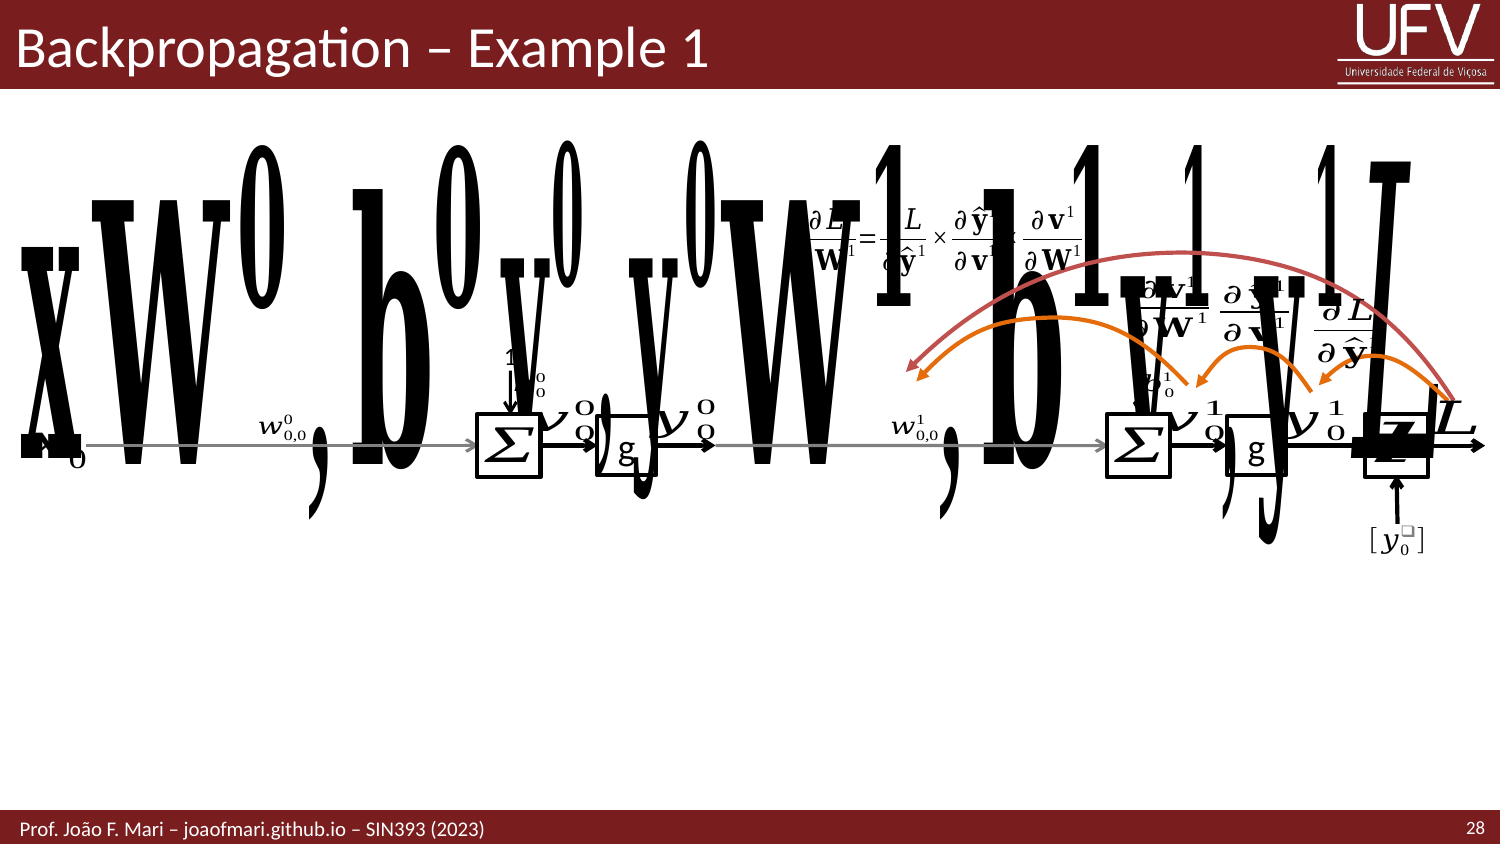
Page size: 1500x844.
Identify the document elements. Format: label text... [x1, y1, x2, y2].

footer Prof. João F. Mari – joaofmari.github.io – SIN393 (2023) [0, 812, 1034, 844]
slide_number 28 [1328, 811, 1500, 844]
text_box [26, 252, 1486, 560]
title Backpropagation – Example 1 [0, 0, 1500, 89]
